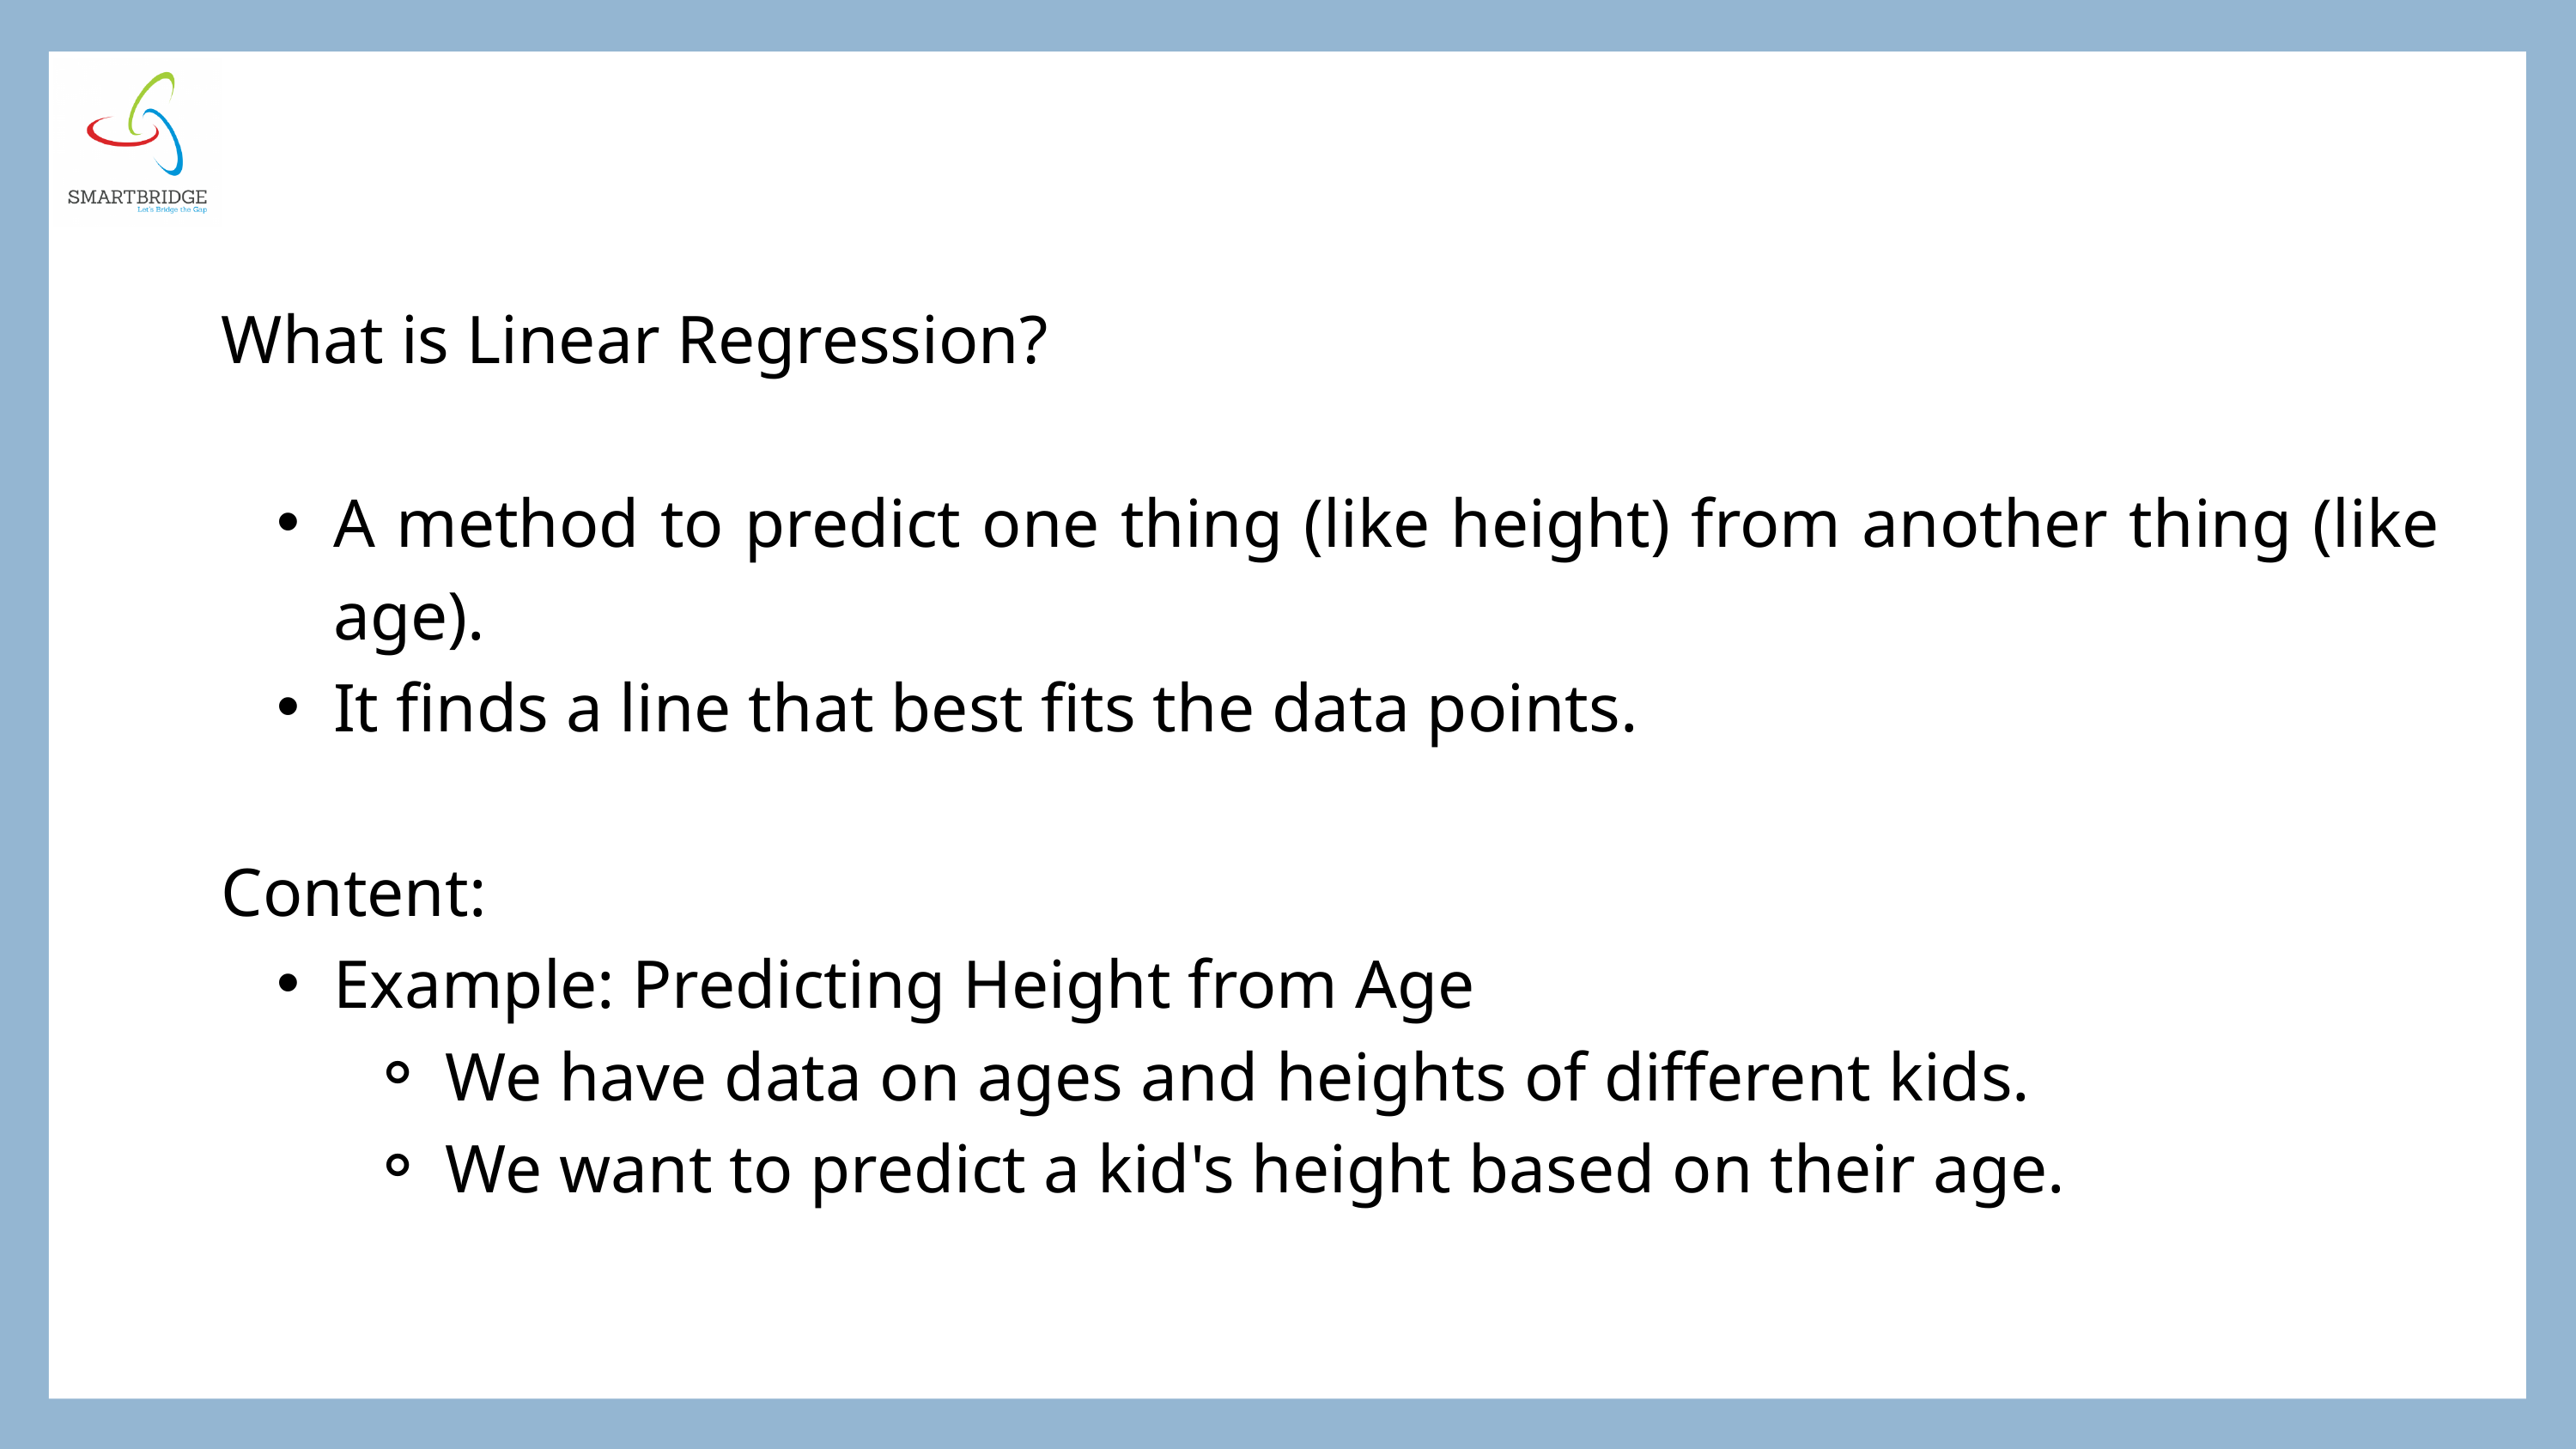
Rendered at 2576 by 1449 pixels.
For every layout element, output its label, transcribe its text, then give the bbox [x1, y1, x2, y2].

text_box What is Linear Regression? A method to predict one thing (like height) from another thing (like age). It finds a line that best fits the data points. Content: Example: Predicting Height from Age We have data on ages and heights of different kids. We want to predict a kid's height based on their age. [221, 284, 2442, 1299]
picture [53, 58, 222, 227]
